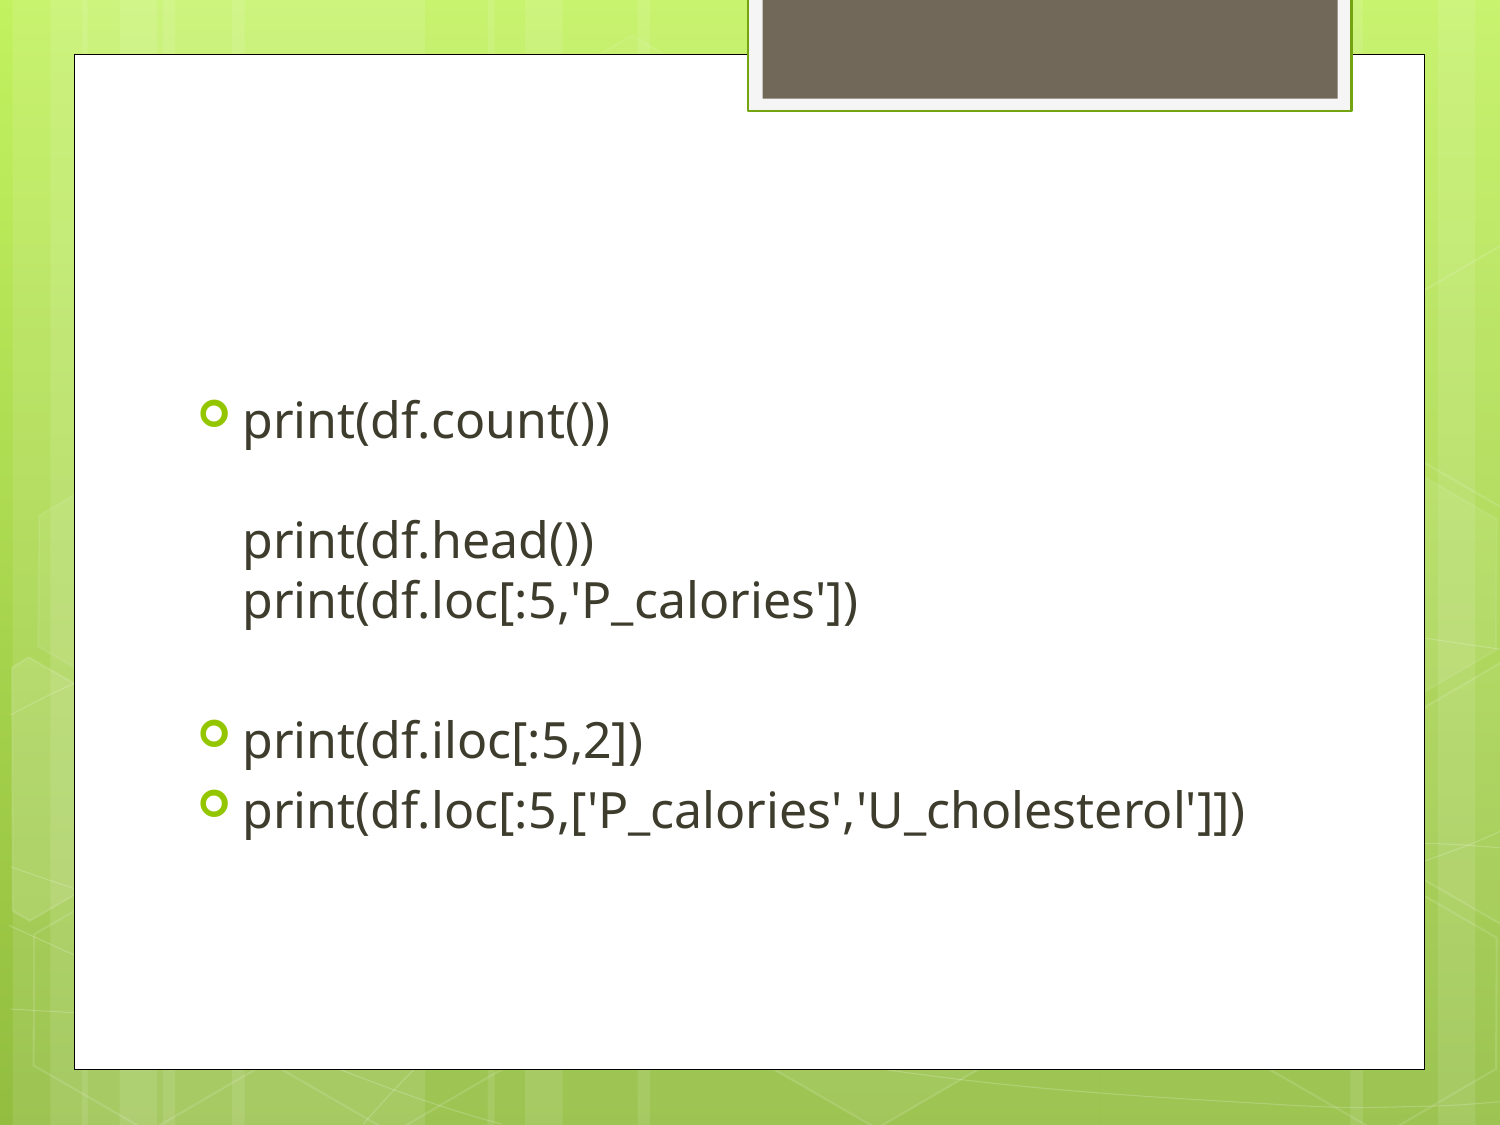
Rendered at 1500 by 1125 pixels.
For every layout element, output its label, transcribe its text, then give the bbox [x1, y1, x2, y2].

list print(df.count()) print(df.head()) print(df.loc[:5,'P_calories']) print(df.iloc[:5,2]) print(df.loc[:5,['P_calories','U_cholesterol']]) [171, 381, 1283, 957]
